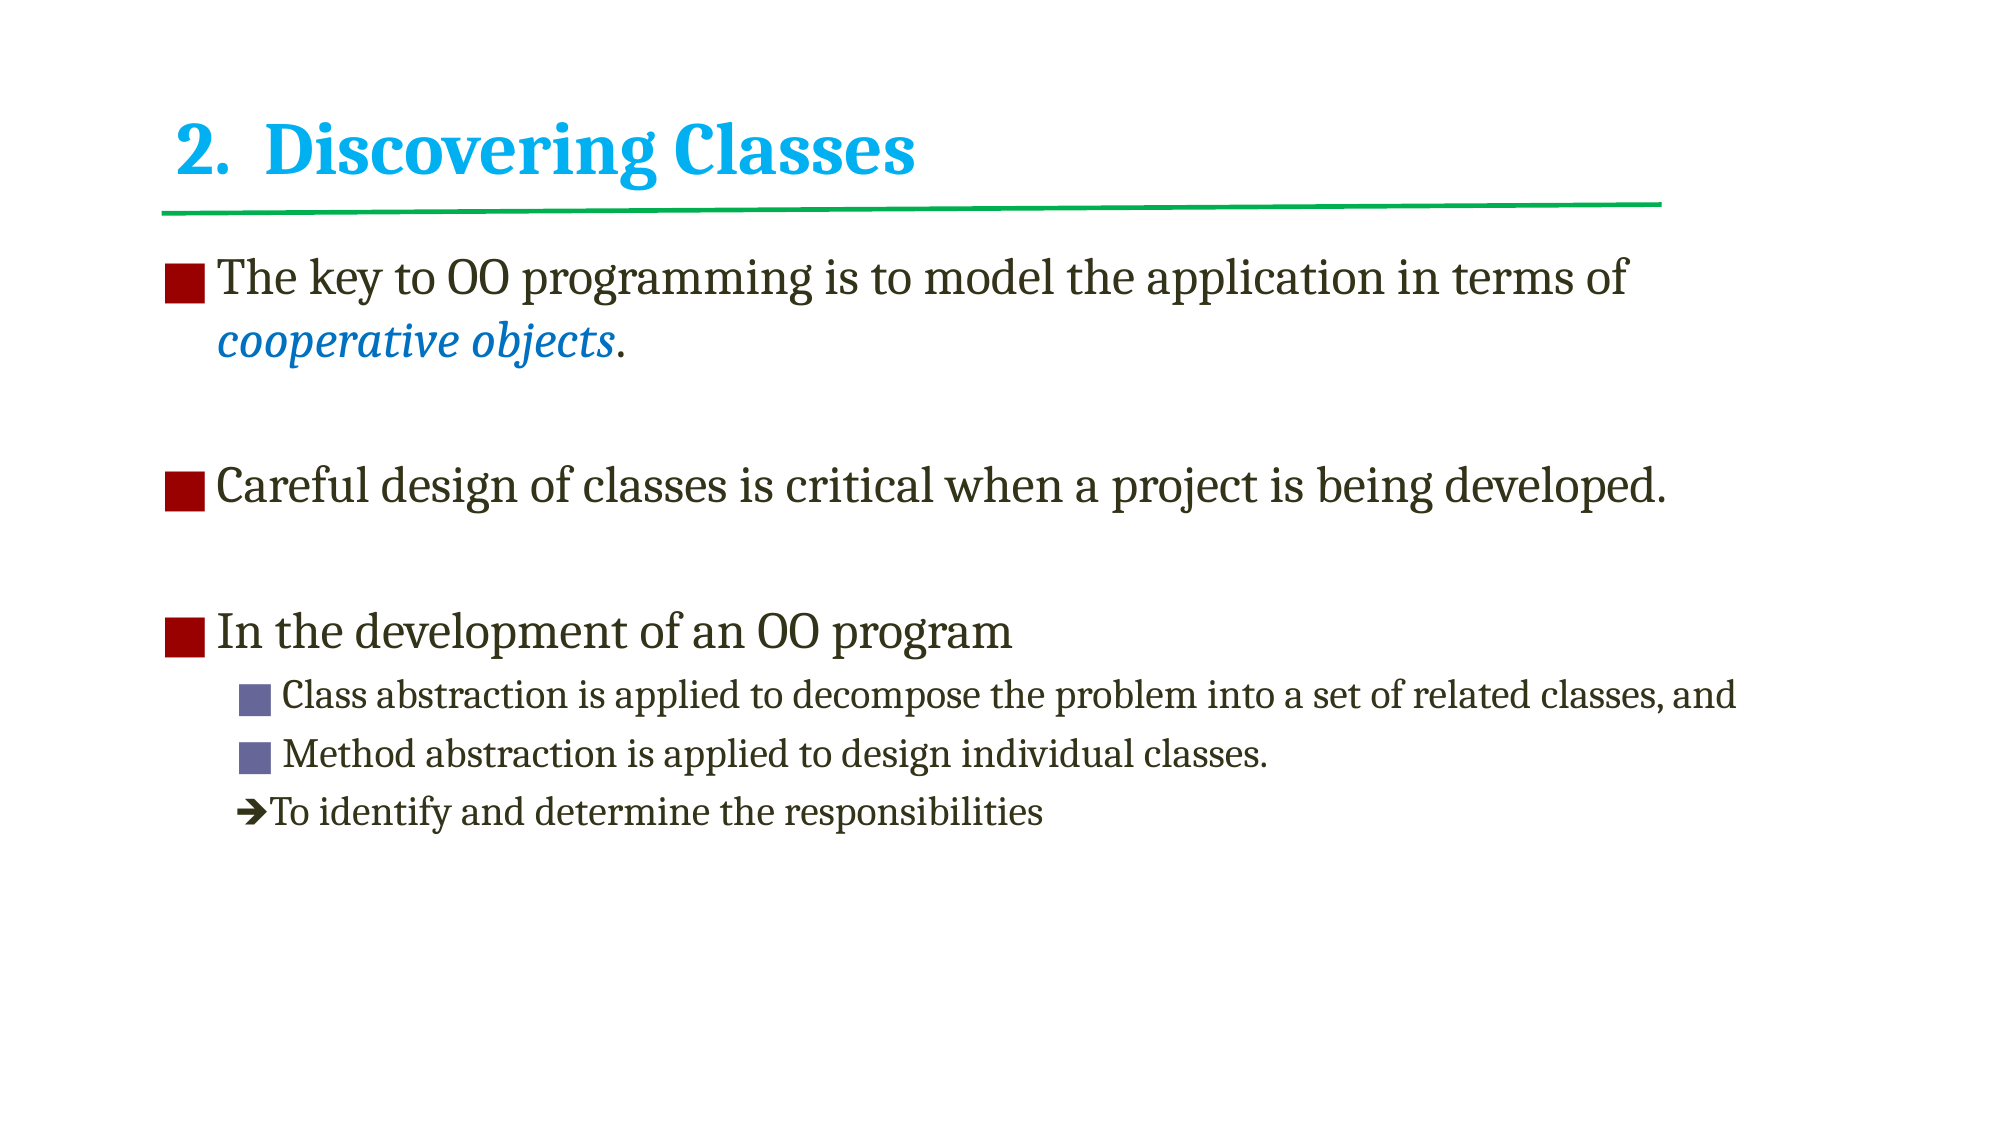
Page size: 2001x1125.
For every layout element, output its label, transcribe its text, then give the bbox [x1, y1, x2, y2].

list The key to OO programming is to model the application in terms of cooperative objects. Careful design of classes is critical when a project is being developed. In the development of an OO program Class abstraction is applied to decompose the problem into a set of related classes, and Method abstraction is applied to design individual classes. 🡺To identify and determine the responsibilities of each class. [145, 234, 1873, 1033]
title 2. Discovering Classes [161, 81, 1500, 197]
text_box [161, 204, 1662, 214]
